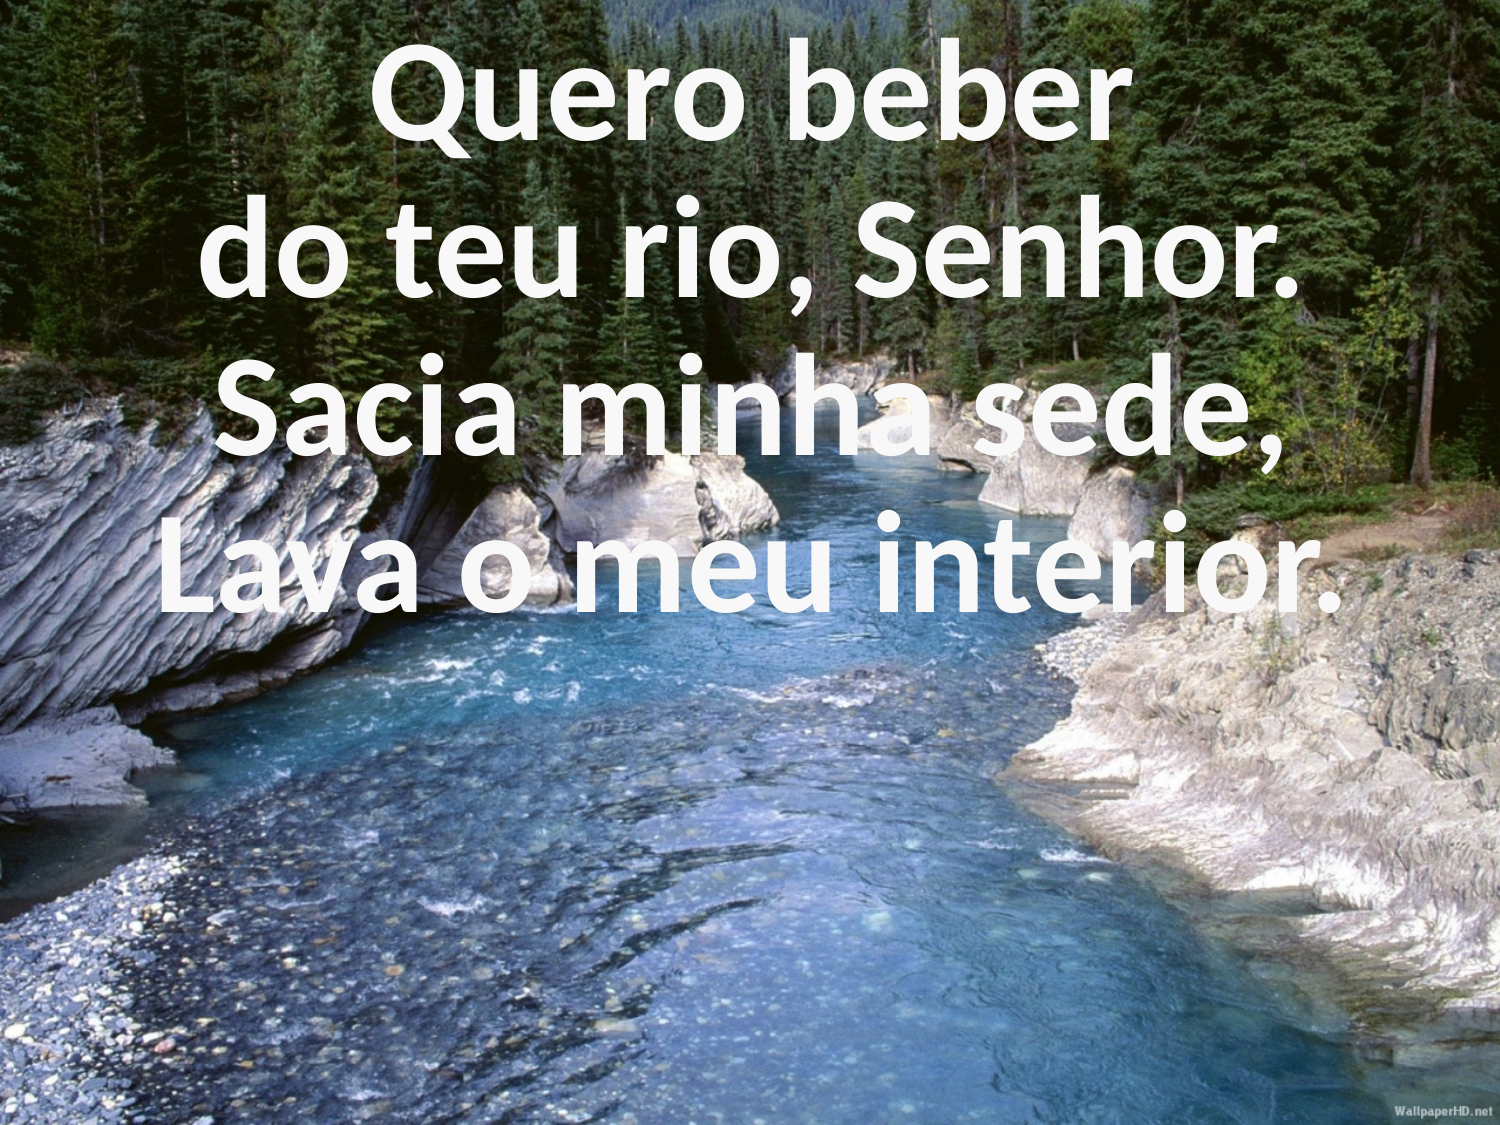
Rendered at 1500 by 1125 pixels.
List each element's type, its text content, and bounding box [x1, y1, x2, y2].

subtitle Quero beber do teu rio, Senhor. Sacia minha sede, Lava o meu interior. [64, 7, 1440, 908]
picture [0, 0, 1500, 1125]
